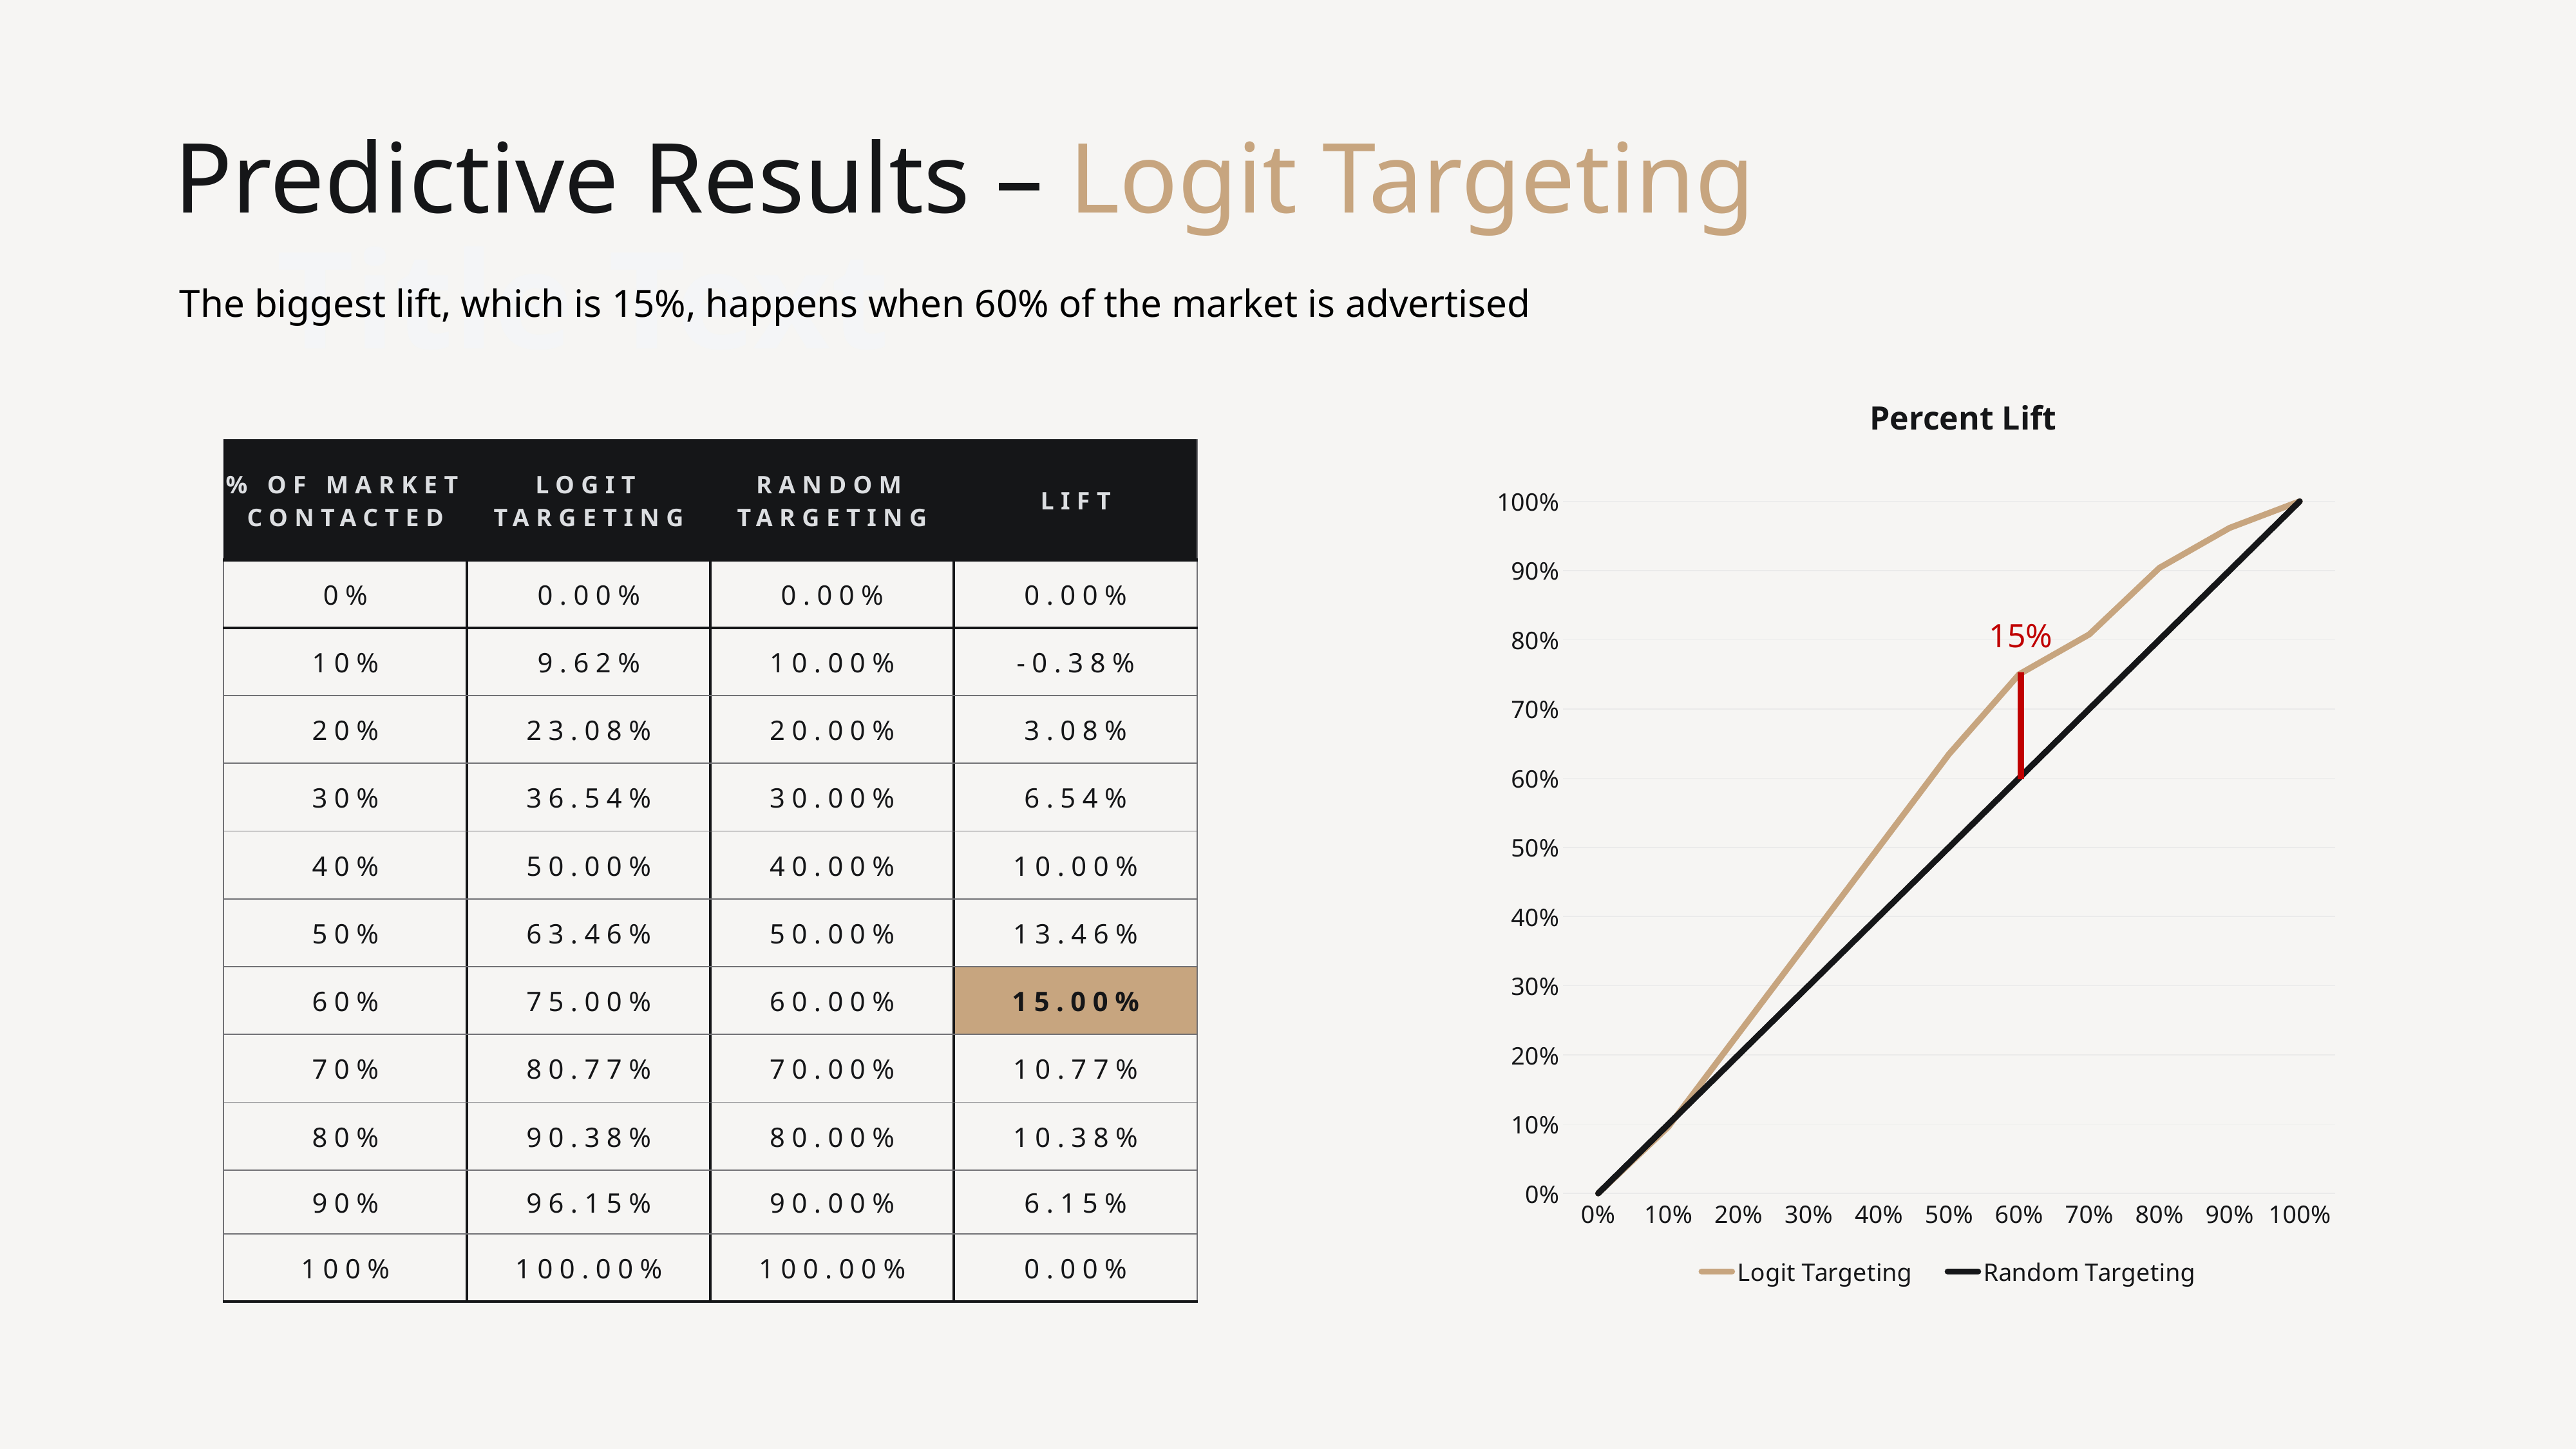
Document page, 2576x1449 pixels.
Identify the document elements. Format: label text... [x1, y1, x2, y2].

table_cell 90.00% [712, 1171, 952, 1233]
table_cell 23.08% [468, 696, 709, 762]
table_cell 80.00% [712, 1103, 952, 1170]
table_cell 60% [224, 967, 466, 1034]
table_cell 75.00% [468, 967, 709, 1034]
table_cell 10.00% [955, 831, 1197, 898]
table_cell 80.77% [468, 1035, 709, 1102]
table_cell 36.54% [468, 764, 709, 831]
table_cell 100.00% [712, 1235, 952, 1300]
table_cell 50.00% [712, 900, 952, 966]
table_header Lift [955, 442, 1197, 558]
table_cell 0.00% [955, 562, 1197, 627]
table_cell 10.77% [955, 1035, 1197, 1102]
table_cell 63.46% [468, 900, 709, 966]
table_cell 10% [224, 629, 466, 695]
table_cell 30.00% [712, 764, 952, 831]
table_cell 30% [224, 764, 466, 831]
table_cell 10.38% [955, 1103, 1197, 1170]
table_cell 40.00% [712, 831, 952, 898]
table_cell 6.54% [955, 764, 1197, 831]
table_cell 90.38% [468, 1103, 709, 1170]
table_cell 3.08% [955, 696, 1197, 762]
table_cell 100% [224, 1235, 466, 1300]
text_box Predictive Results – Logit Targeting [169, 124, 2291, 274]
table_cell 90% [224, 1171, 466, 1233]
table_cell 50% [224, 900, 466, 966]
table_cell 13.46% [955, 900, 1197, 966]
chart [1479, 468, 2353, 1298]
table_cell 0.00% [712, 562, 952, 627]
table_cell 0.00% [468, 562, 709, 627]
table_cell 15.00% [955, 967, 1197, 1034]
text_box The biggest lift, which is 15%, happens when 60% of the market is advertised [169, 274, 2291, 330]
table_cell -0.38% [955, 629, 1197, 695]
table_cell 60.00% [712, 967, 952, 1034]
table_cell 70.00% [712, 1035, 952, 1102]
table_cell 80% [224, 1103, 466, 1170]
table_cell 0.00% [955, 1235, 1197, 1300]
table_cell 20.00% [712, 696, 952, 762]
table_header % of Market Contacted [224, 442, 466, 558]
table_cell 40% [224, 831, 466, 898]
table_header Logit Targeting [468, 442, 709, 558]
table_cell 9.62% [468, 629, 709, 695]
table_cell 10.00% [712, 629, 952, 695]
table_cell 50.00% [468, 831, 709, 898]
table_cell 70% [224, 1035, 466, 1102]
table_cell 0% [224, 562, 466, 627]
table_cell 96.15% [468, 1171, 709, 1233]
table_cell 20% [224, 696, 466, 762]
table_header Random Targeting [712, 442, 952, 558]
table_cell 6.15% [955, 1171, 1197, 1233]
table_cell 100.00% [468, 1235, 709, 1300]
text_box Percent Lift [1866, 393, 2061, 440]
